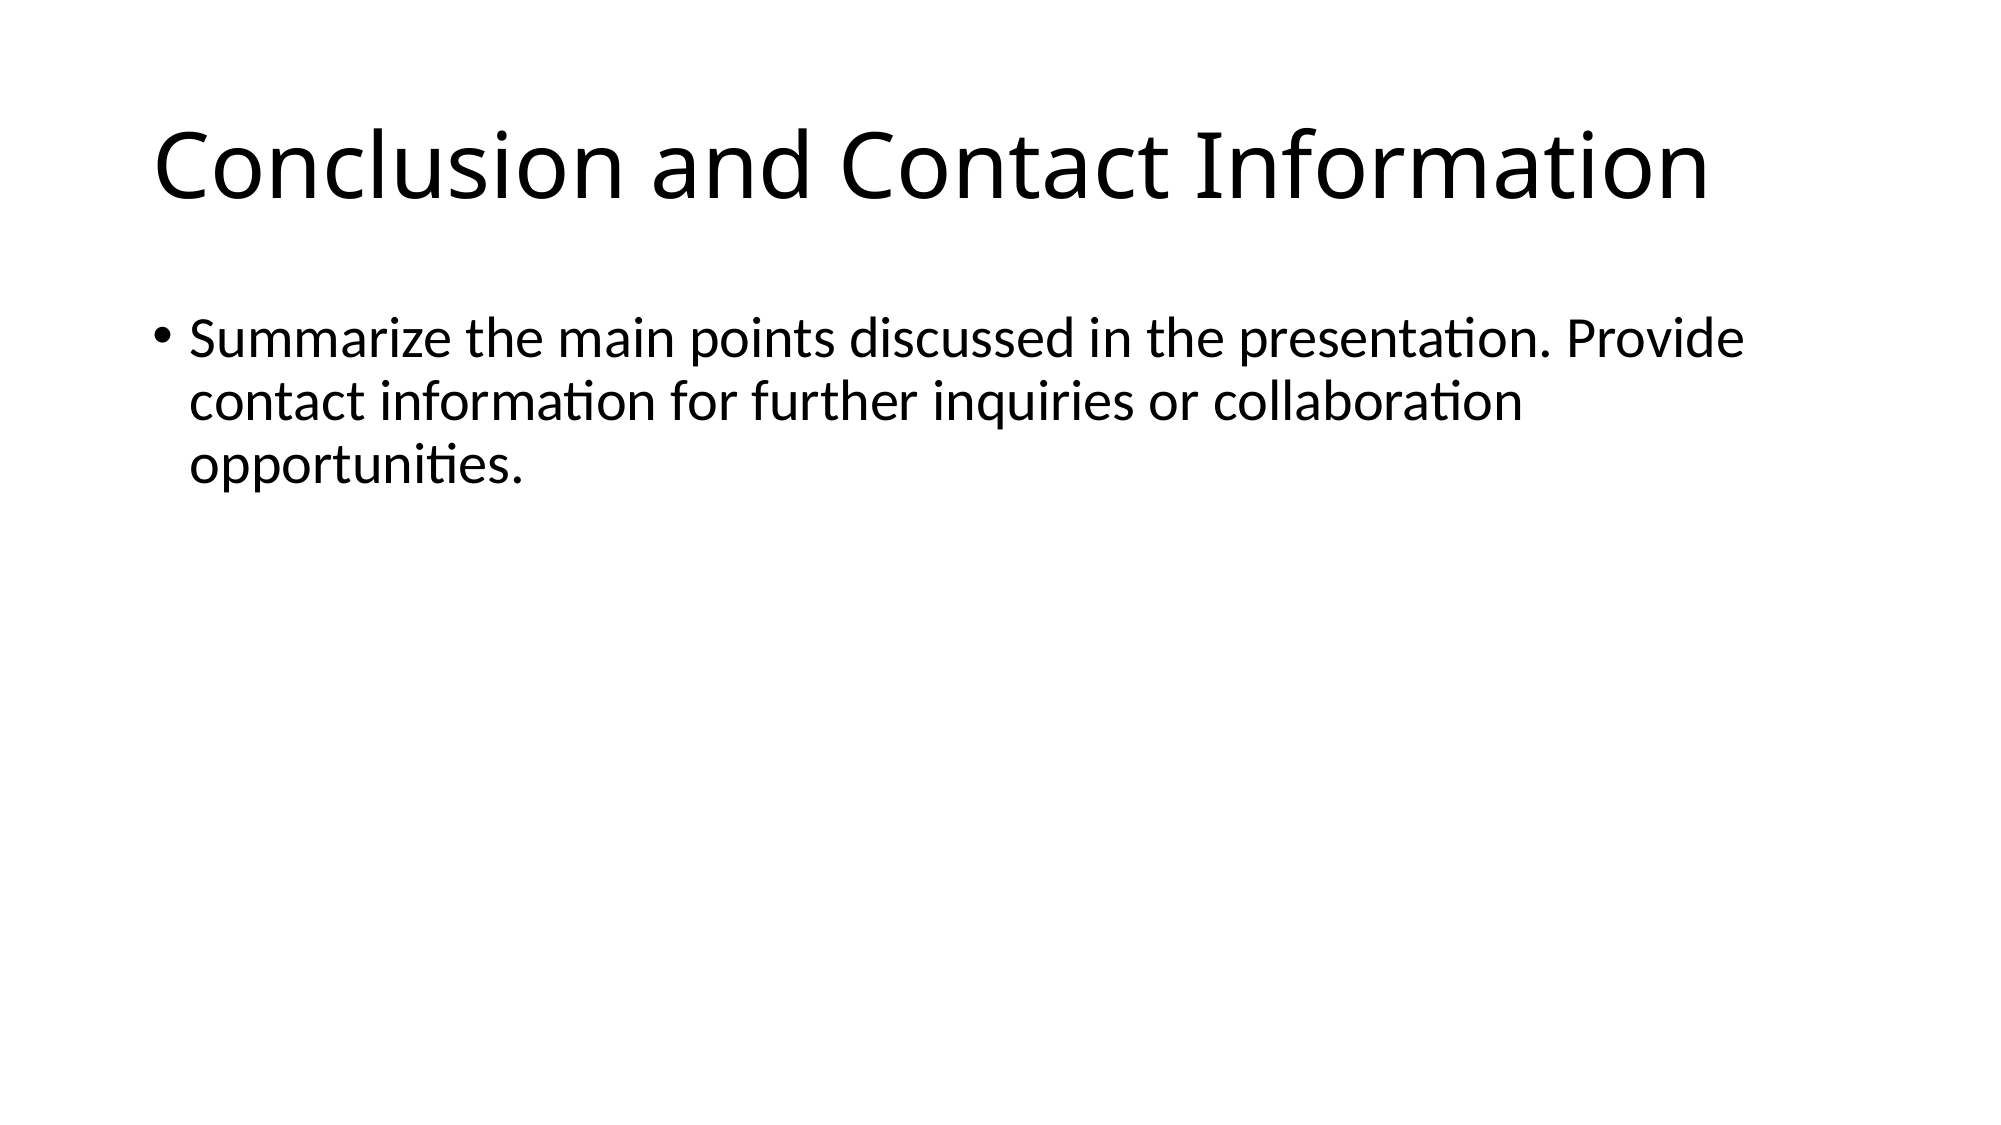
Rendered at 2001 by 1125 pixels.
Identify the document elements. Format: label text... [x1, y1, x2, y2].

title Conclusion and Contact Information [137, 59, 1863, 278]
list Summarize the main points discussed in the presentation. Provide contact information for further inquiries or collaboration opportunities. [137, 299, 1863, 1014]
